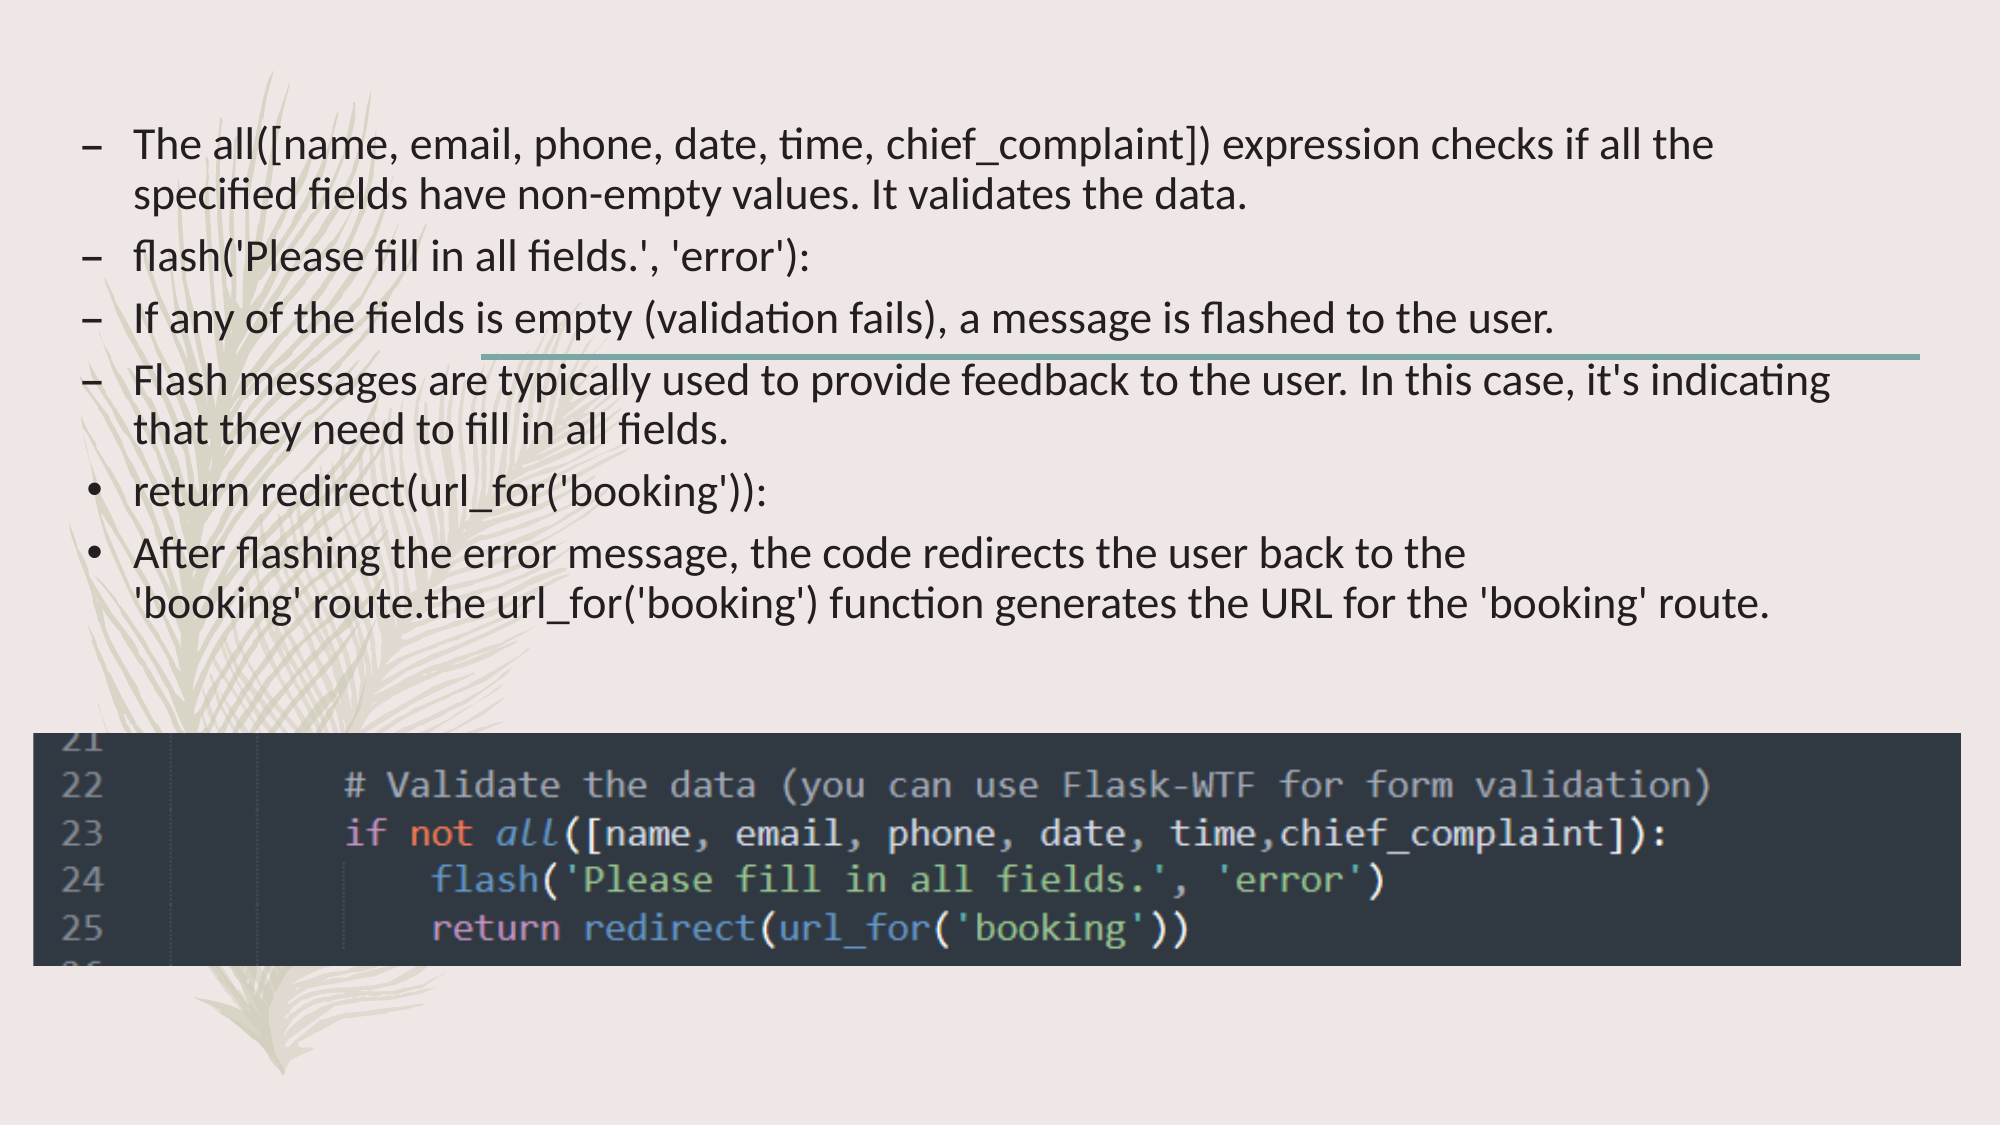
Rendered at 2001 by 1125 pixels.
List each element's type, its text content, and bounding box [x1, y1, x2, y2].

picture [33, 733, 1985, 966]
list The all([name, email, phone, date, time, chief_complaint]) expression checks if all the specified fields have non-empty values. It validates the data. flash('Please fill in all fields.', 'error'): If any of the fields is empty (validation fails), a message is flashed to the user. Flash messages are typically used to provide feedback to the user. In this case, it's indicating that they need to fill in all fields. return redirect(url_for('booking')): After flashing the error message, the code redirects the user back to the 'booking' route.the url_for('booking') function generates the URL for the 'booking' route. [65, 113, 1933, 733]
